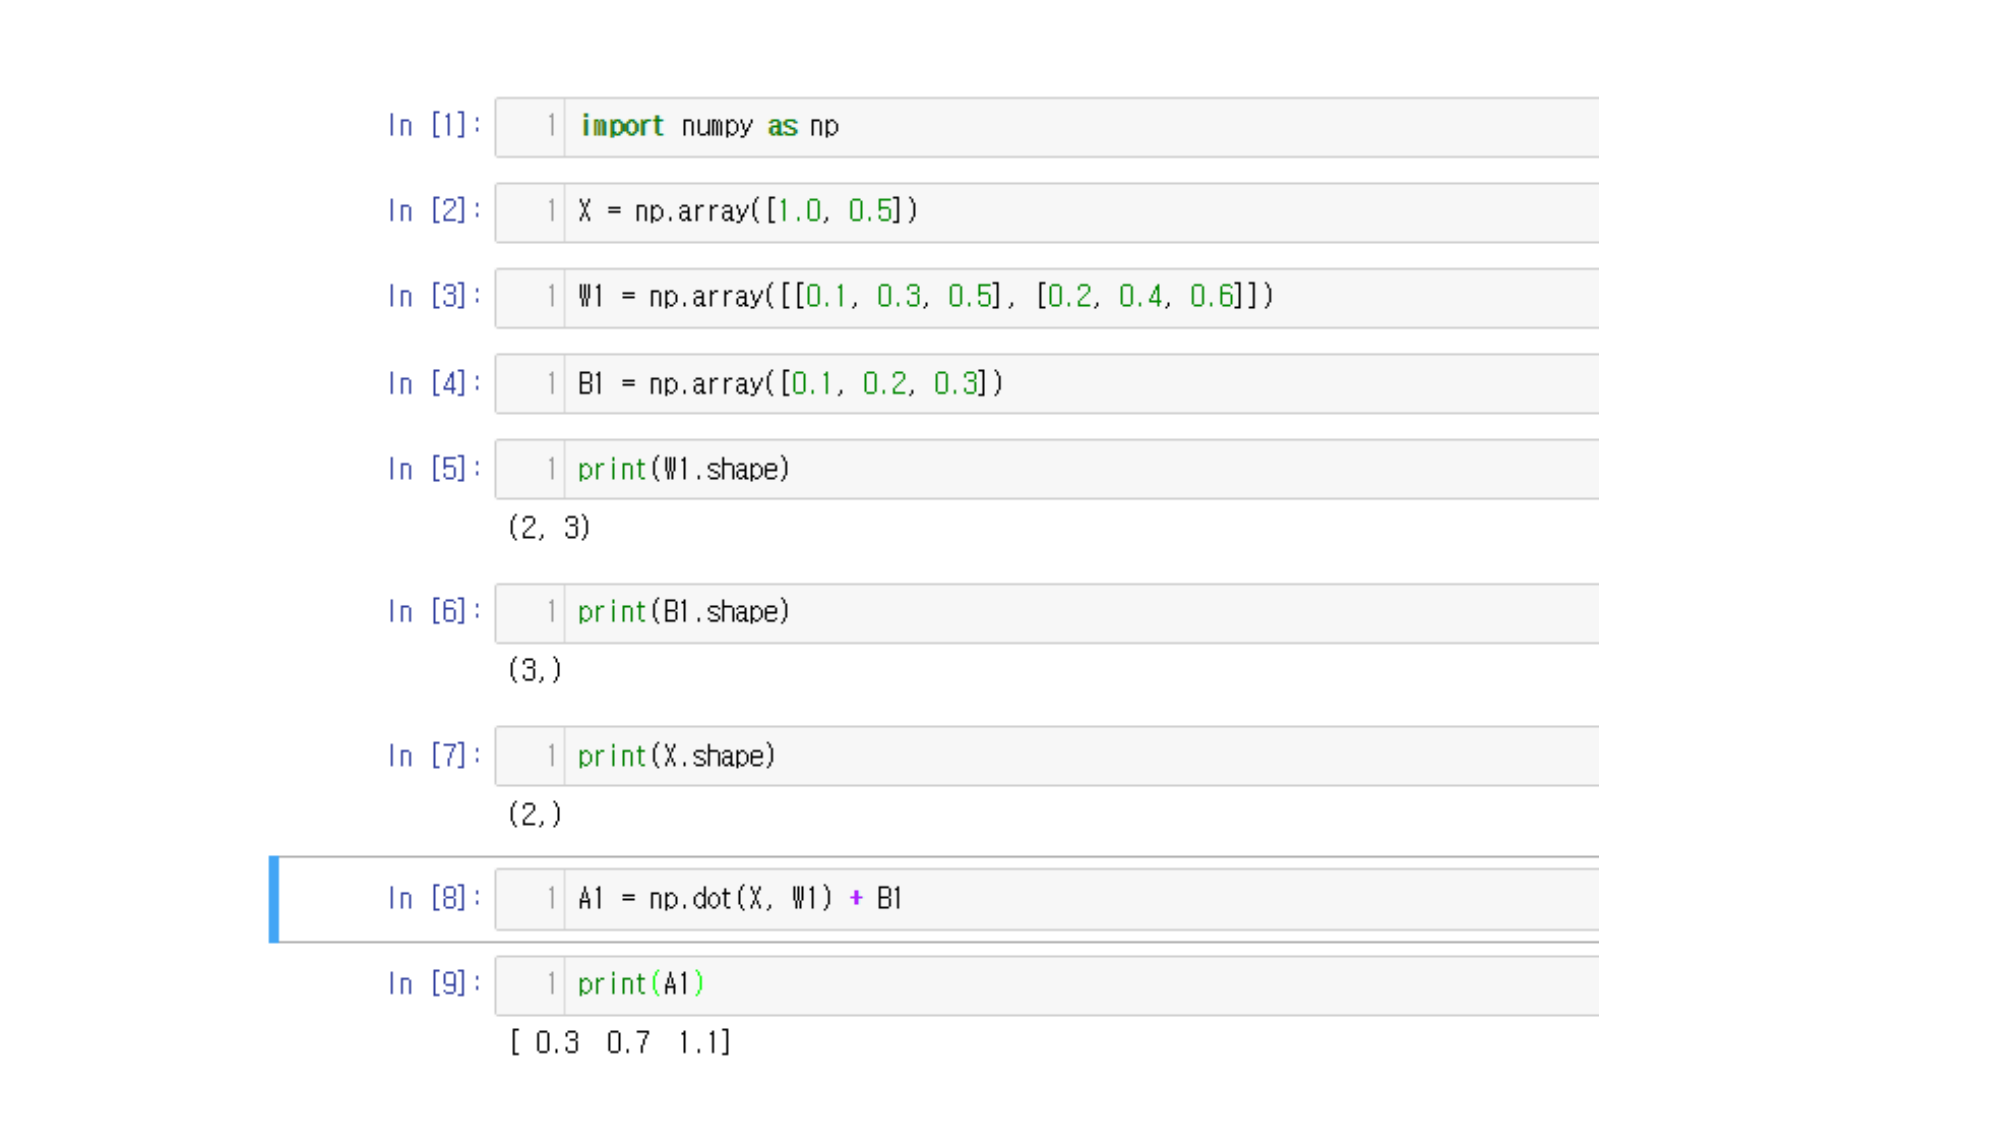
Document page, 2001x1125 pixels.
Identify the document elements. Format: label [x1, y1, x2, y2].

picture [251, 69, 1599, 1080]
